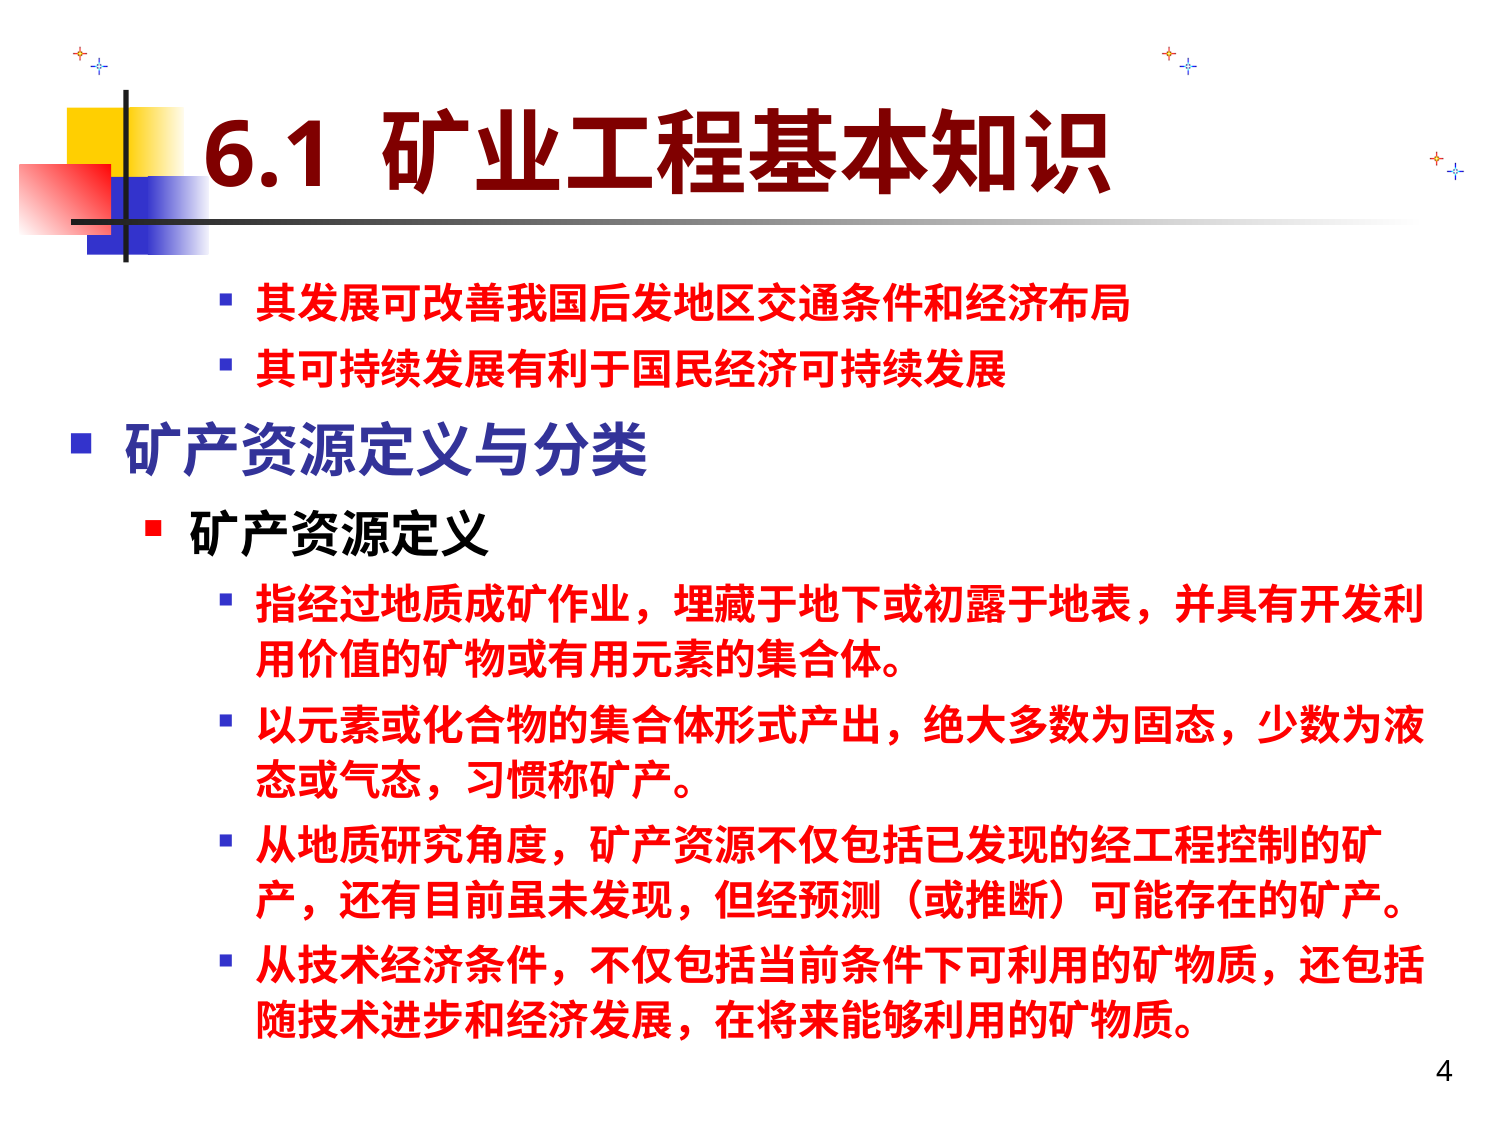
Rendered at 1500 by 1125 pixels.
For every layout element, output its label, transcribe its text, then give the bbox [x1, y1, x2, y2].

list 其发展可改善我国后发地区交通条件和经济布局 其可持续发展有利于国民经济可持续发展 矿产资源定义与分类 矿产资源定义 指经过地质成矿作业，埋藏于地下或初露于地表，并具有开发利用价值的矿物或有用元素的集合体。 以元素或化合物的集合体形式产出，绝大多数为固态，少数为液态或气态，习惯称矿产。 从地质研究角度，矿产资源不仅包括已发现的经工程控制的矿产，还有目前虽未发现，但经预测（或推断）可能存在的矿产。 从技术经济条件，不仅包括当前条件下可利用的矿物质，还包括随技术进步和经济发展，在将来能够利用的矿物质。 [53, 264, 1447, 1059]
title 6.1 矿业工程基本知识 [188, 0, 1468, 433]
slide_number 4 [1154, 1023, 1468, 1100]
picture [62, 42, 113, 93]
